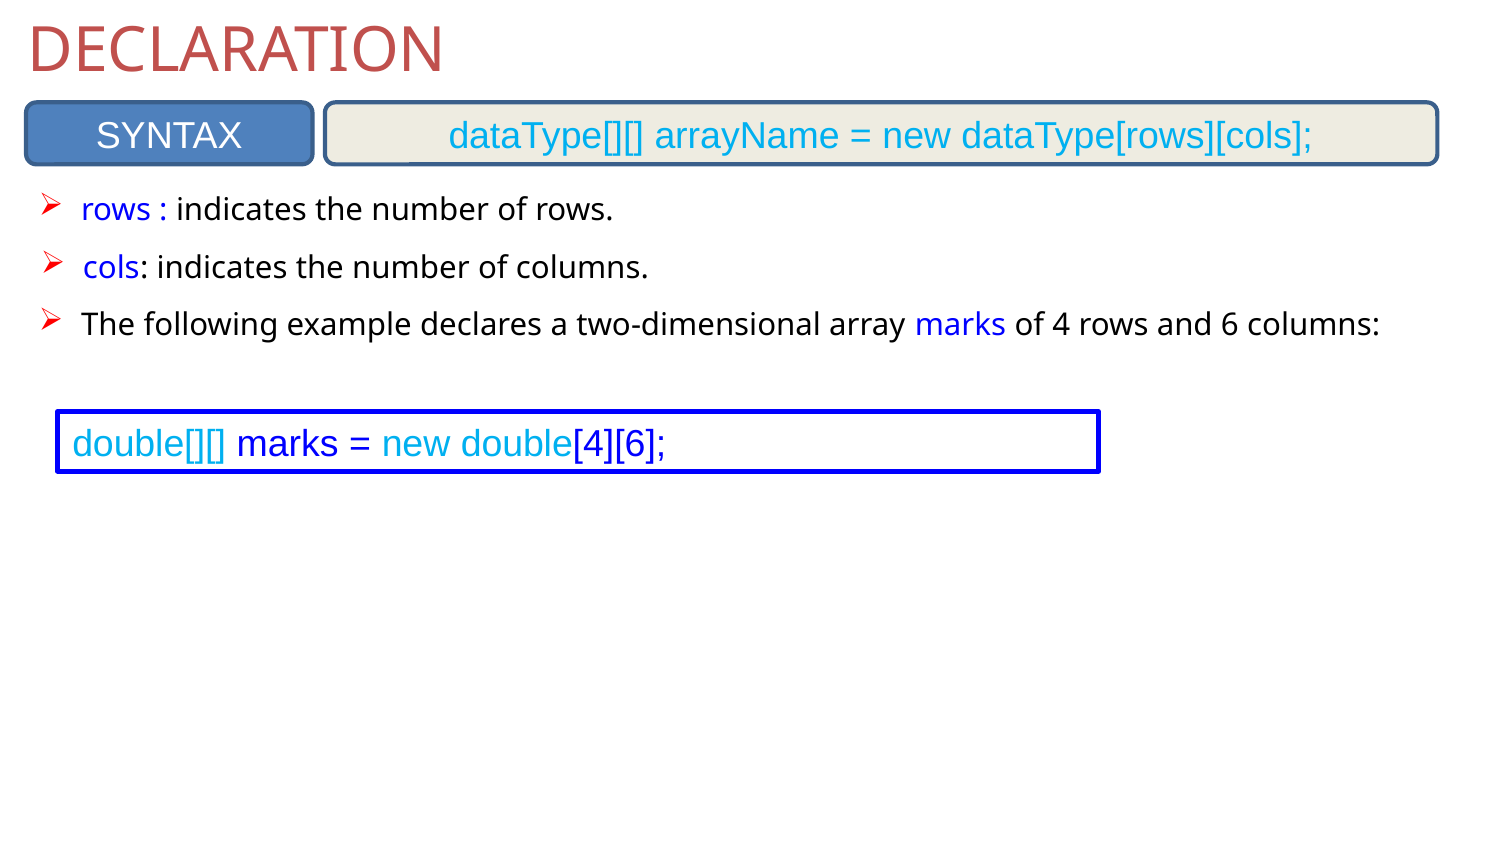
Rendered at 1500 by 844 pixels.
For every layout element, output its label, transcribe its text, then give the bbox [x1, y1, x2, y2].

text_box rows : indicates the number of rows. [24, 182, 1088, 235]
text_box dataType[][] arrayName = new dataType[rows][cols]; [322, 100, 1440, 167]
text_box double[][] marks = new double[4][6]; [57, 411, 1099, 472]
text_box SYNTAX [23, 100, 315, 167]
text_box cols: indicates the number of columns. [25, 239, 1090, 292]
text_box The following example declares a two-dimensional array marks of 4 rows and 6 columns: [24, 296, 1400, 349]
title DECLARATION [12, 9, 1079, 84]
